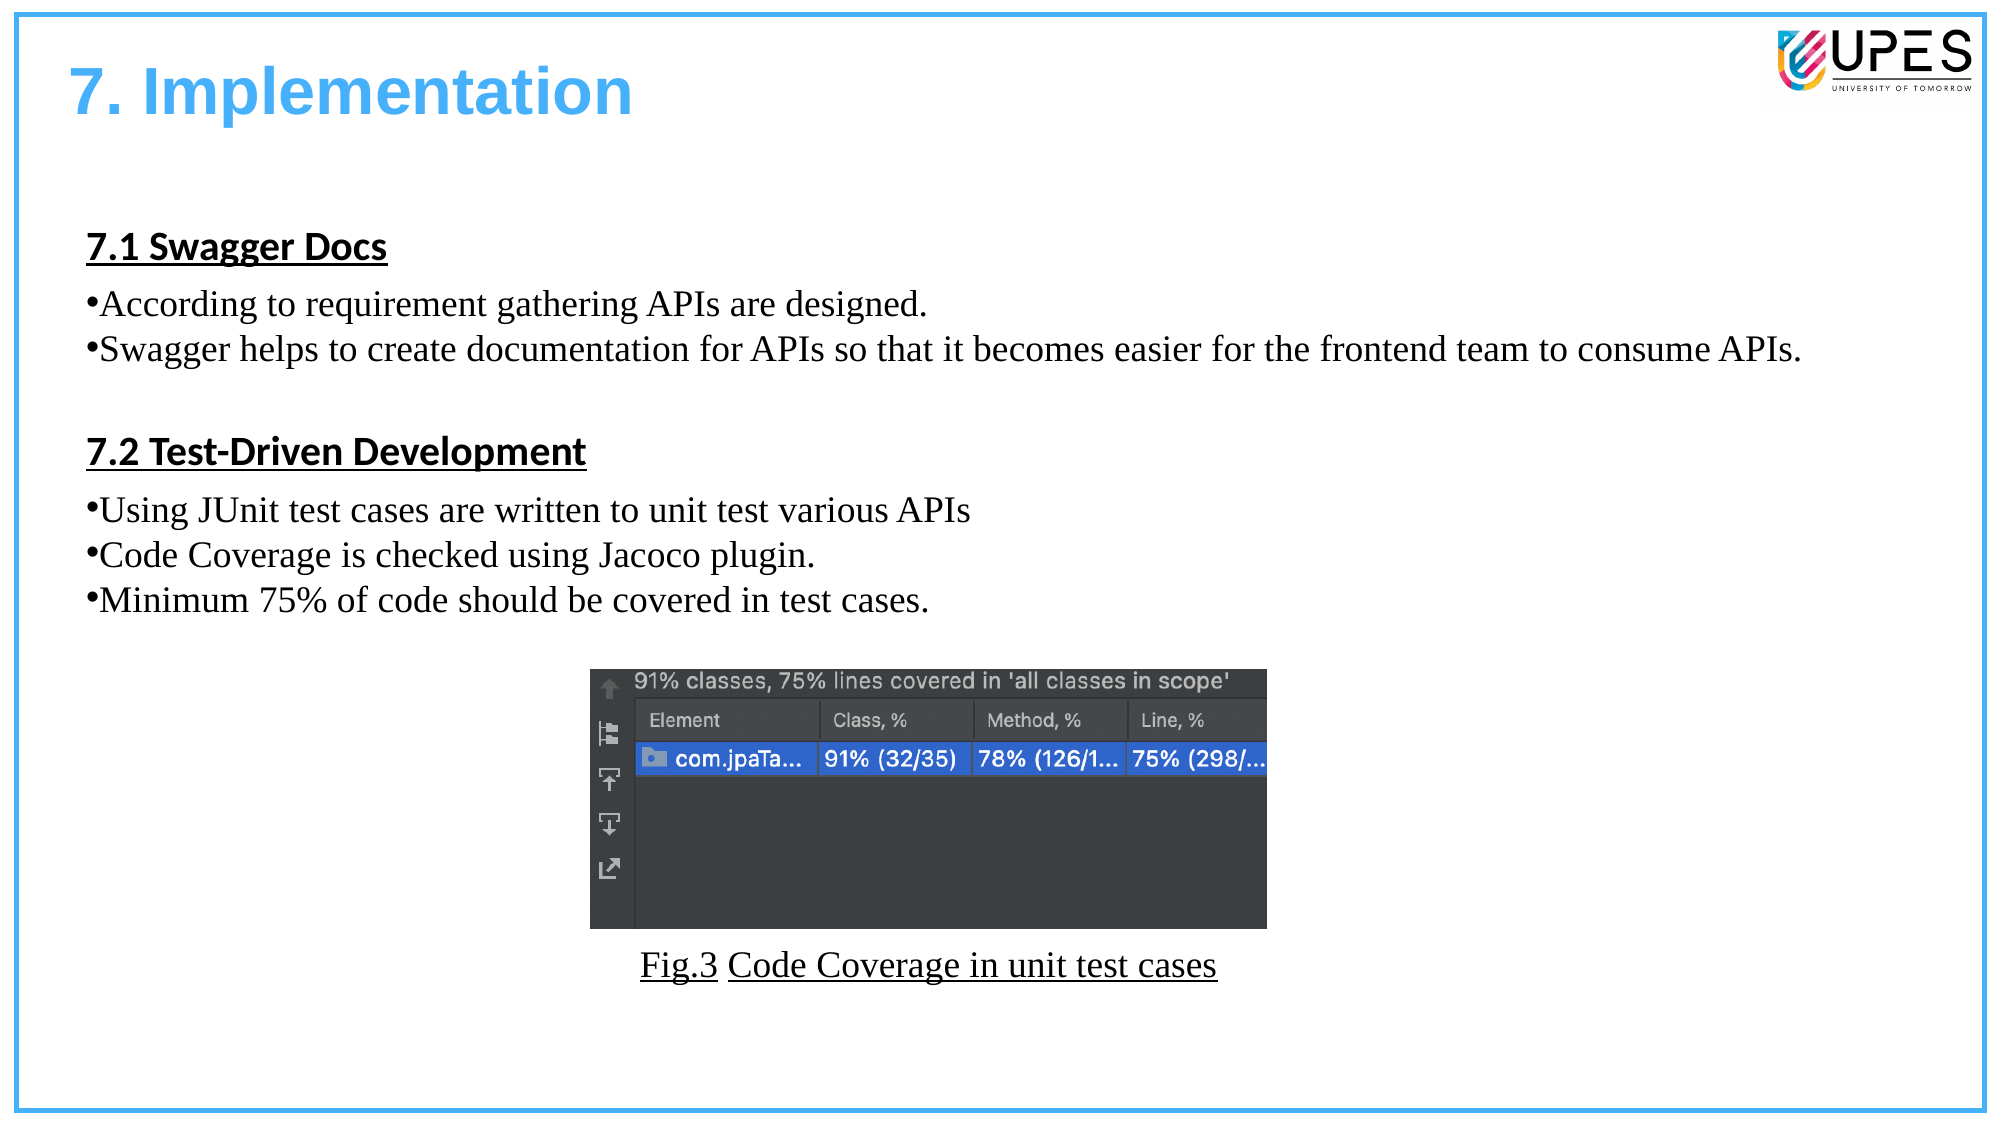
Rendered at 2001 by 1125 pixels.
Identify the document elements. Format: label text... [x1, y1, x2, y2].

text_box Fig.3 Code Coverage in unit test cases [428, 932, 1429, 1083]
text_box 7.1 Swagger Docs According to requirement gathering APIs are designed. Swagger helps to create documentation for APIs so that it becomes easier for the frontend team to consume APIs. 7.2 Test-Driven Development Using JUnit test cases are written to unit test various APIs Code Coverage is checked using Jacoco plugin. Minimum 75% of code should be covered in test cases. [71, 210, 1844, 762]
picture [590, 669, 1267, 929]
text_box 7. Implementation [53, 40, 1289, 136]
picture [1758, 20, 1978, 110]
